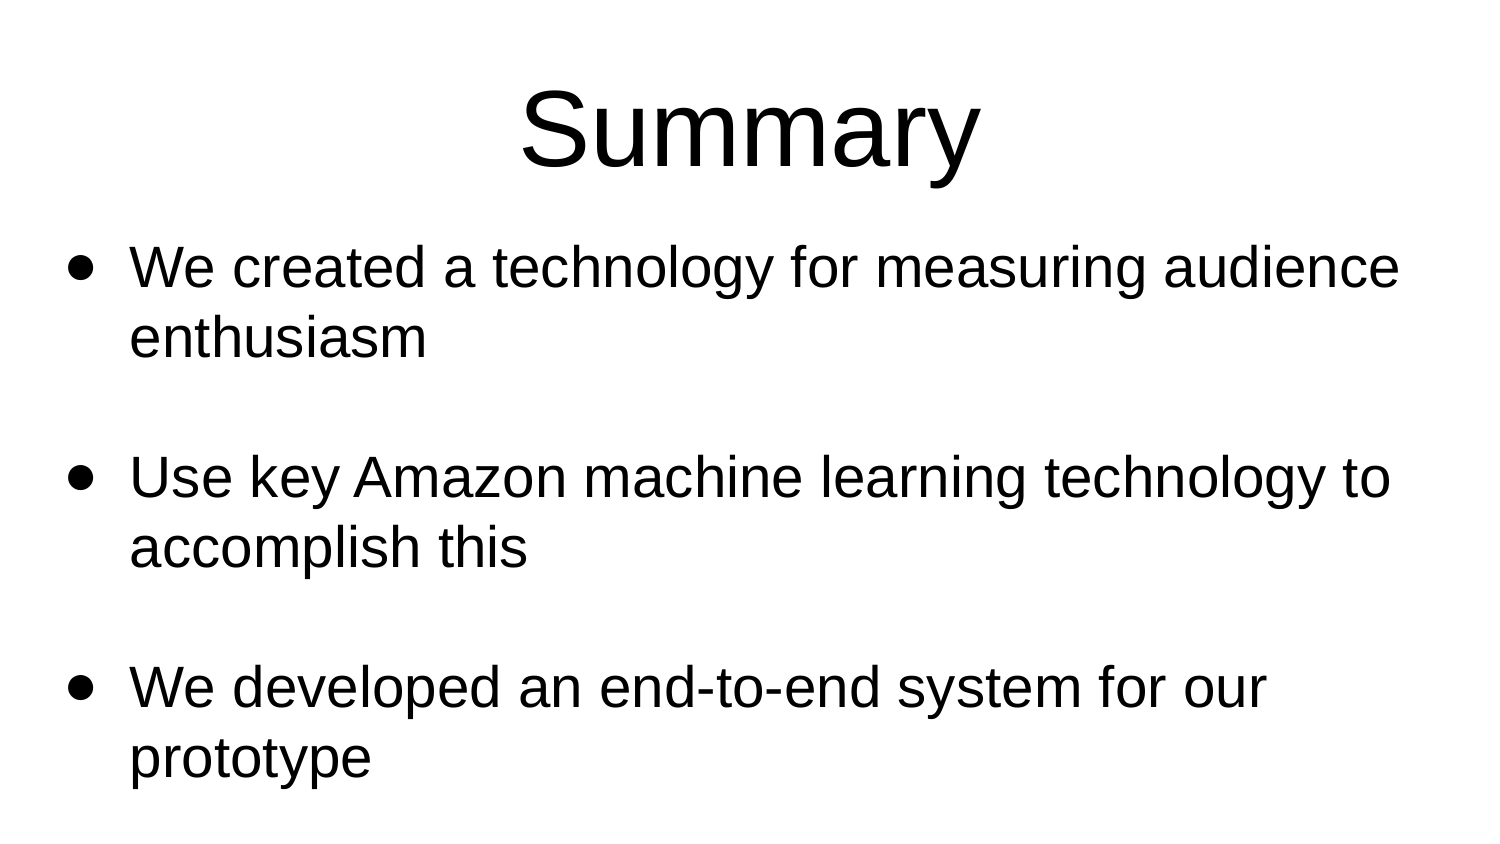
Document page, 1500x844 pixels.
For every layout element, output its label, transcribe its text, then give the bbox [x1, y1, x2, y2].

title Summary [51, 47, 1449, 204]
subtitle We created a technology for measuring audience enthusiasm Use key Amazon machine learning technology to accomplish this We developed an end-to-end system for our prototype [39, 214, 1438, 735]
